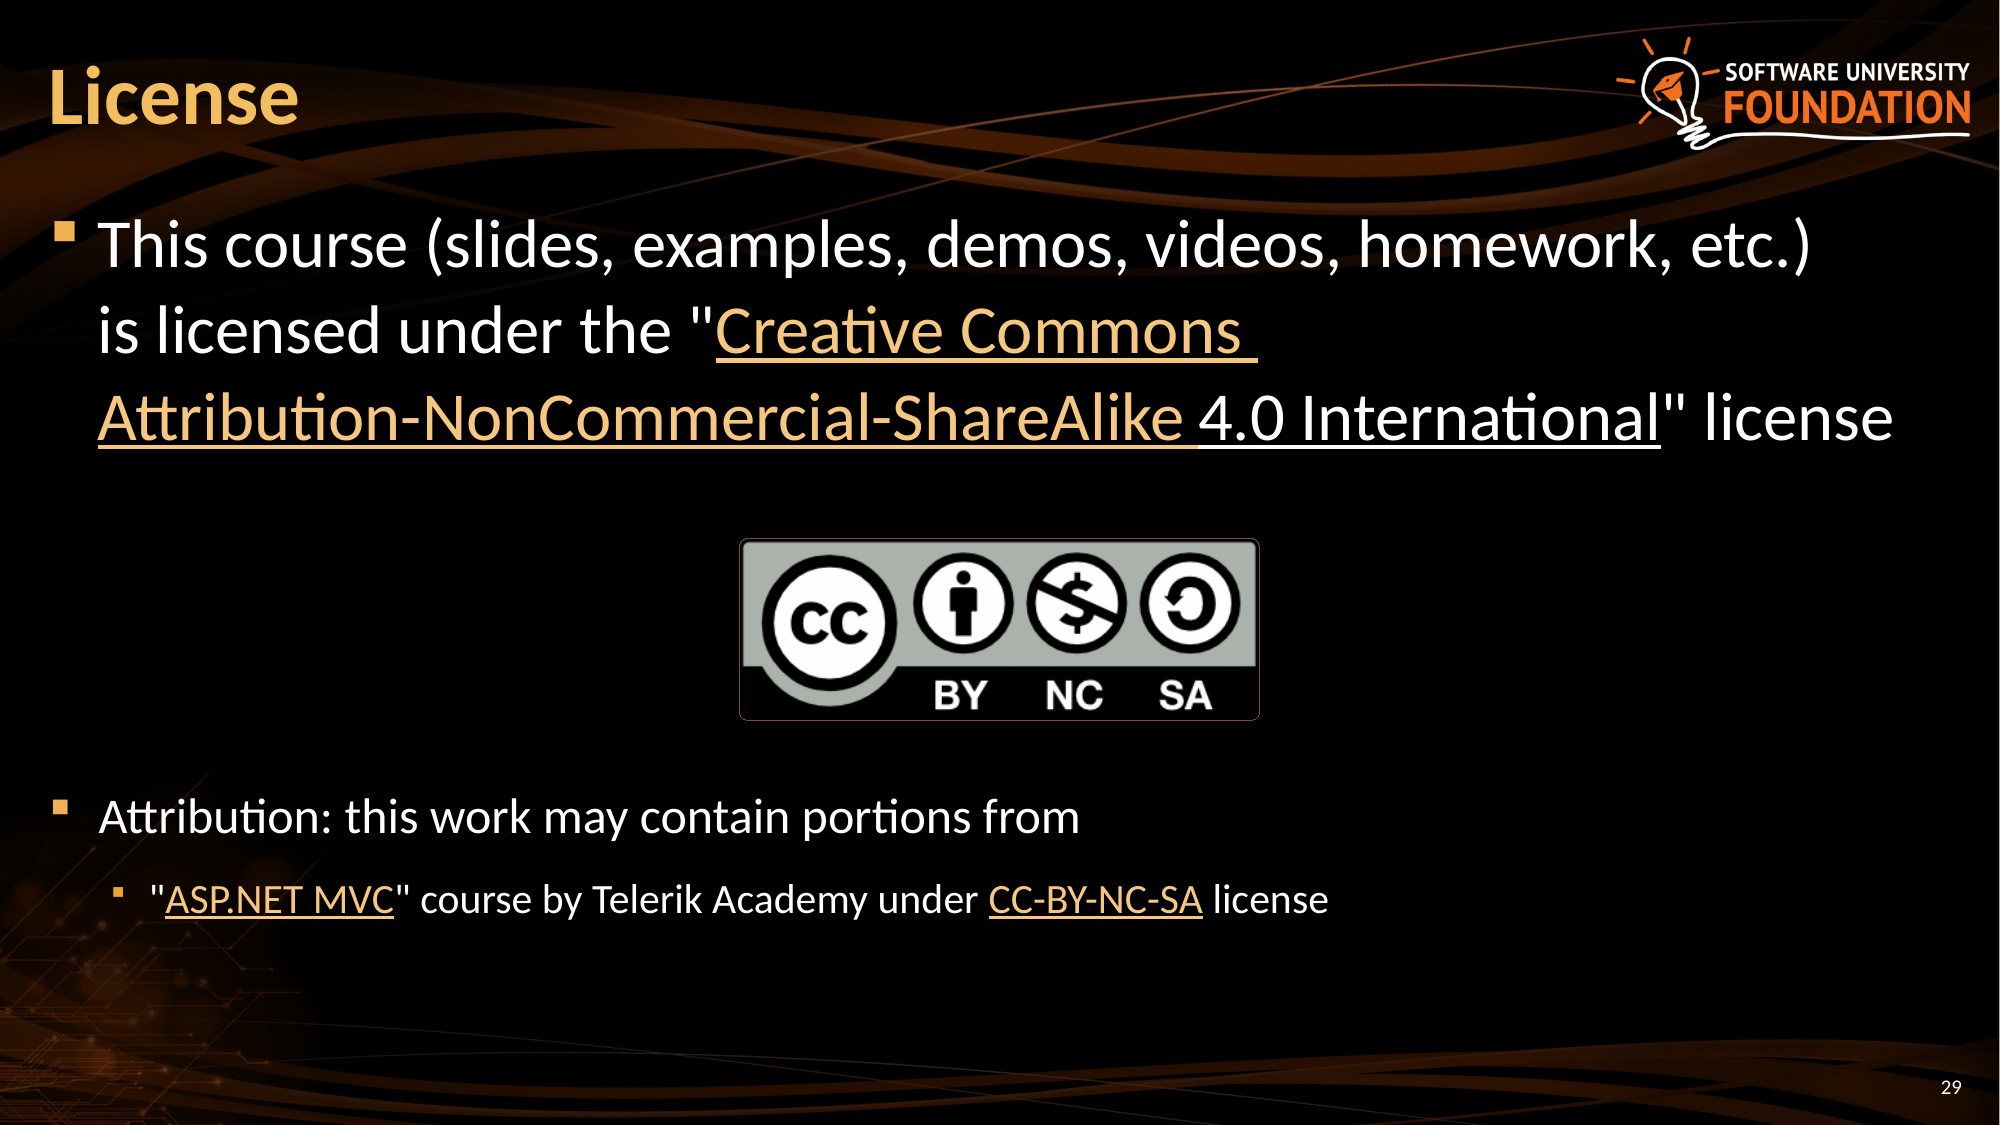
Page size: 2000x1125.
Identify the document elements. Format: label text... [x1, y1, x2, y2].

list This course (slides, examples, demos, videos, homework, etc.) is licensed under the "Creative Commons Attribution-NonCommercial-ShareAlike 4.0 International" license [31, 188, 1968, 484]
picture [0, 0, 2000, 1125]
list Attribution: this work may contain portions from "ASP.NET MVC" course by Telerik Academy under CC-BY-NC-SA license [30, 774, 1968, 1103]
title License [30, 6, 1602, 189]
